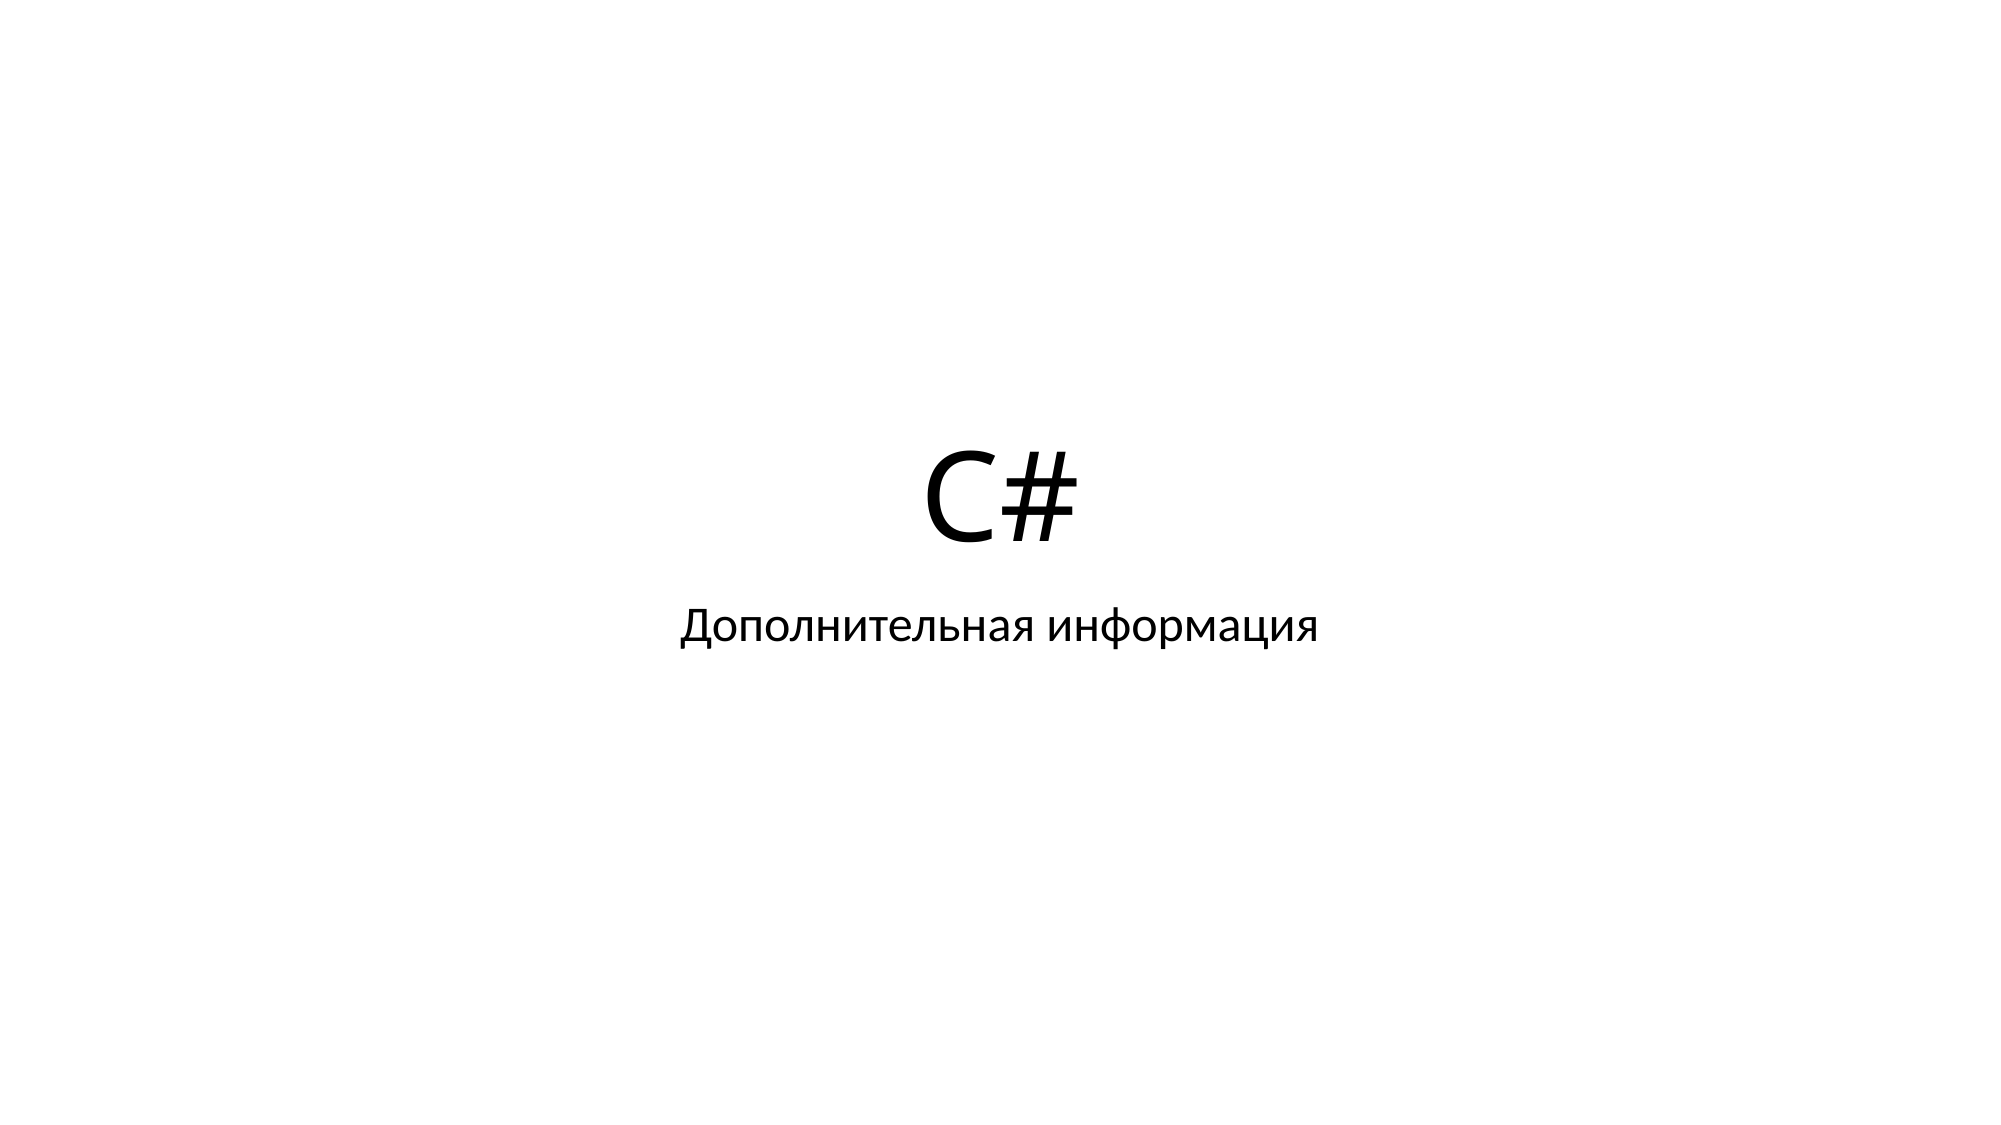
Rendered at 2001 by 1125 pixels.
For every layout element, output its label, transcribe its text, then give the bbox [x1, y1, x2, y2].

title С# [249, 184, 1750, 576]
subtitle Дополнительная информация [249, 590, 1750, 863]
